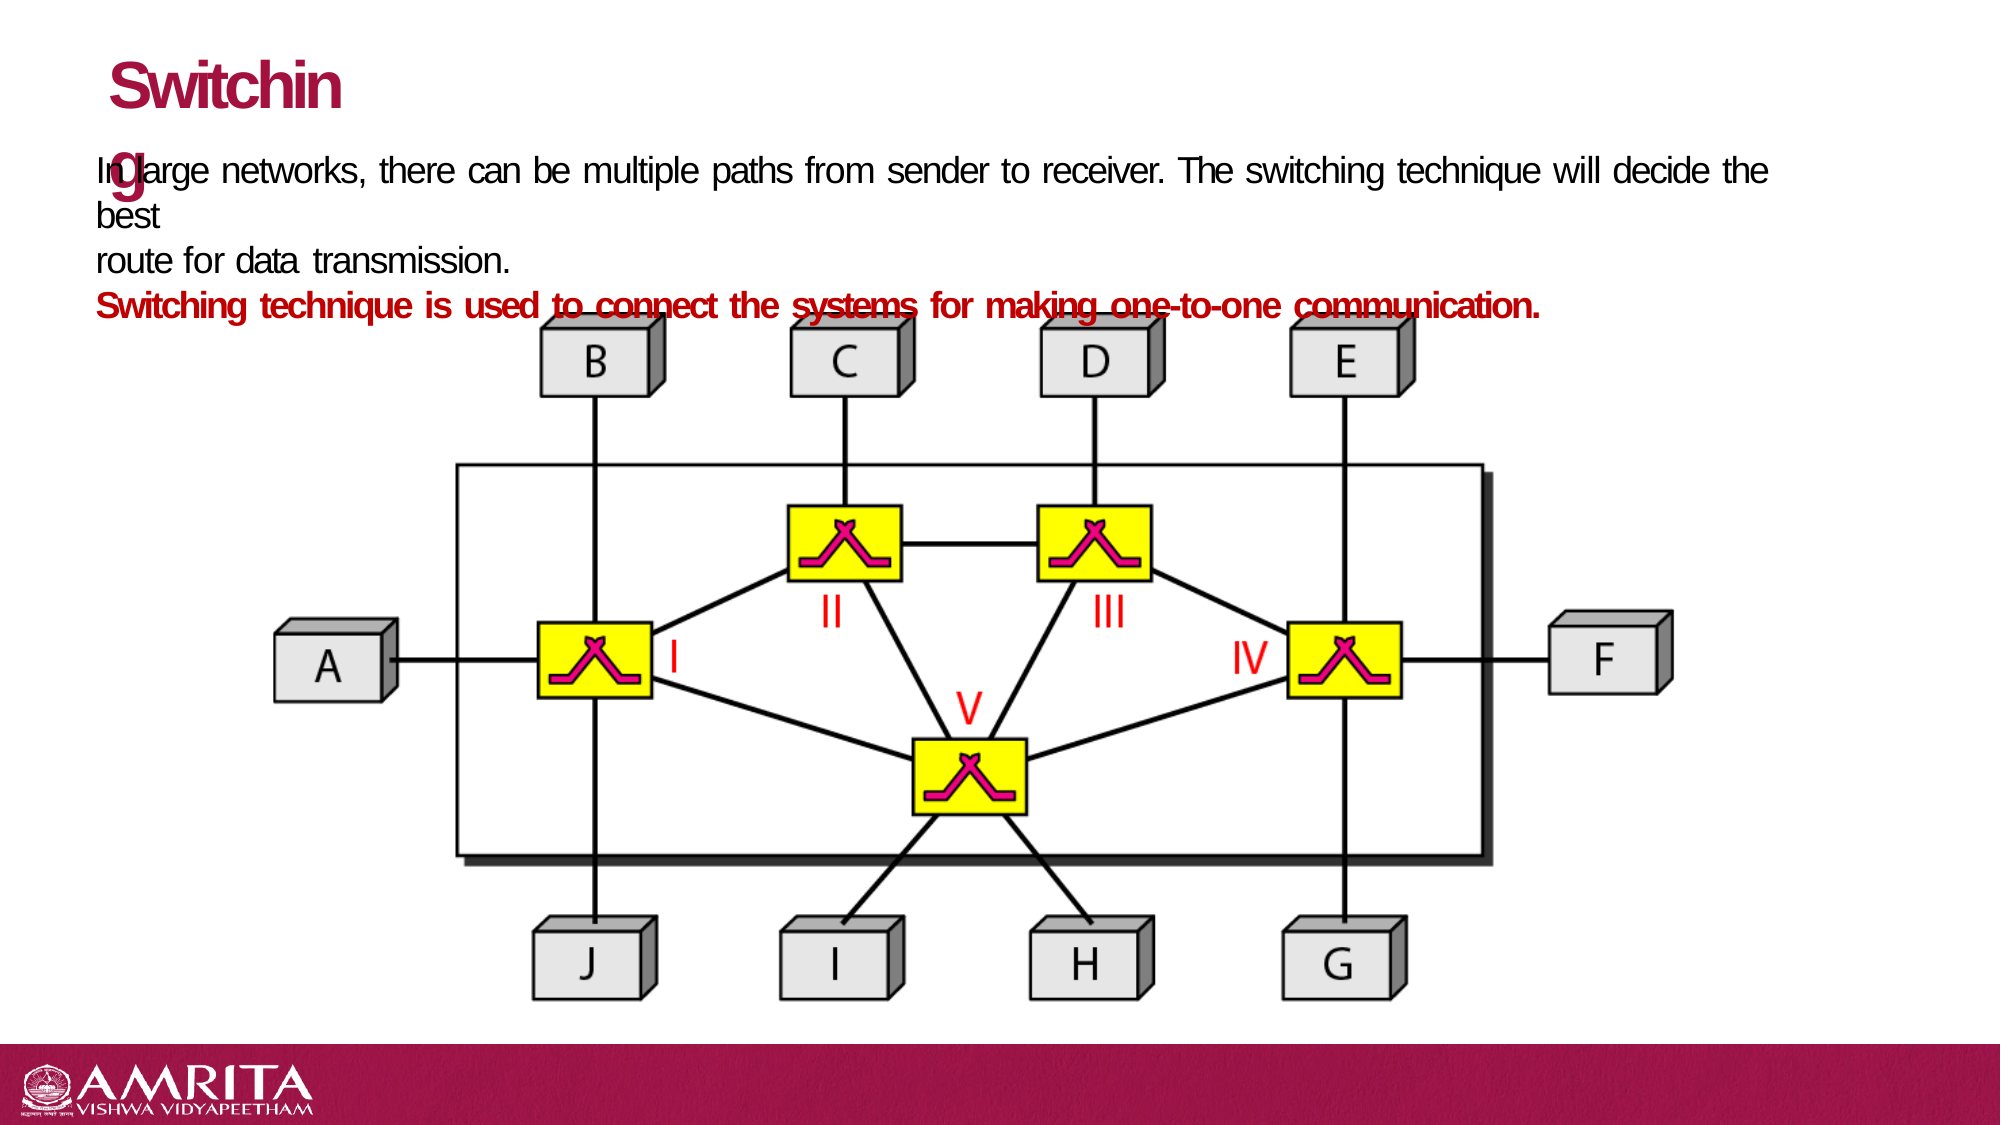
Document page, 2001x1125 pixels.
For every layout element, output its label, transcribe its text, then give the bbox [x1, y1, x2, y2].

picture [0, 1044, 2000, 1125]
text_box In large networks, there can be multiple paths from sender to receiver. The switching technique will decide the best route for data transmission. Switching technique is used to connect the systems for making one-to-one communication. [93, 143, 1824, 326]
text_box [273, 326, 1675, 1002]
title Switching [106, 39, 379, 143]
